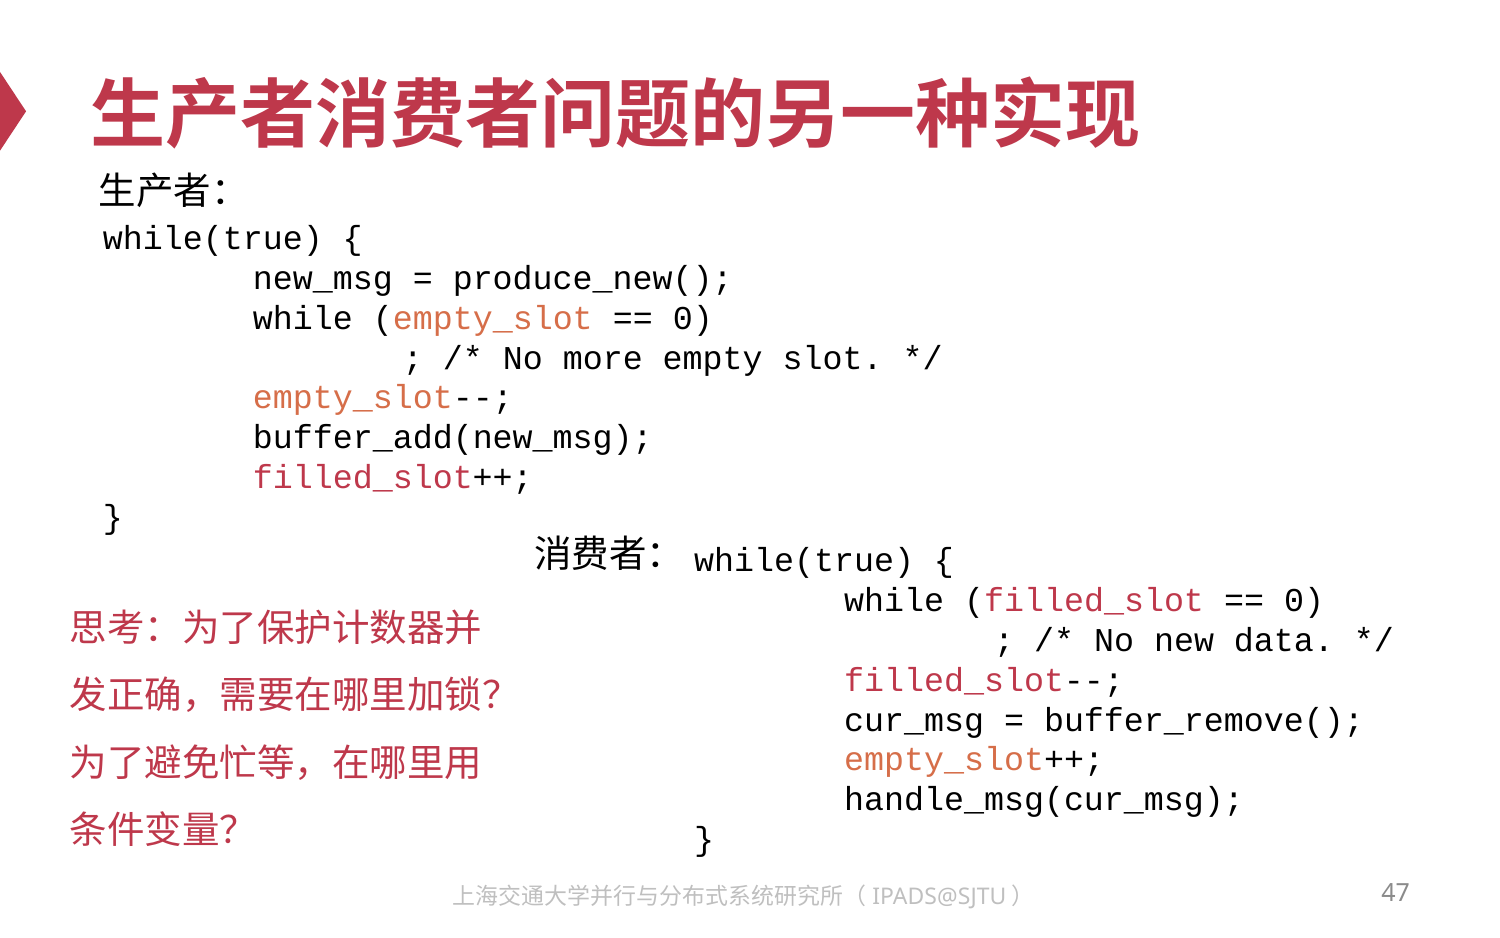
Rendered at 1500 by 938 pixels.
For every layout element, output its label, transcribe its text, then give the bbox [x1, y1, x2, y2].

slide_number 47 [1074, 868, 1425, 919]
text_box 思考：为了保护计数器并发正确，需要在哪里加锁？ 为了避免忙等，在哪里用条件变量？ [54, 574, 515, 859]
text_box while(true) { while (filled_slot == 0) ; /* No new data. */ filled_slot--; cur_msg = buffer_remove(); empty_slot++; handle_msg(cur_msg); } [679, 530, 1471, 865]
text_box 消费者： [519, 522, 740, 583]
text_box while(true) { new_msg = produce_new(); while (empty_slot == 0) ; /* No more empty slot. */ empty_slot--; buffer_add(new_msg); filled_slot++; } [88, 208, 1063, 543]
footer 上海交通大学并行与分布式系统研究所（IPADS@SJTU） [418, 870, 1069, 921]
title 生产者消费者问题的另一种实现 [75, 37, 1471, 186]
text_box 生产者： [84, 159, 305, 220]
